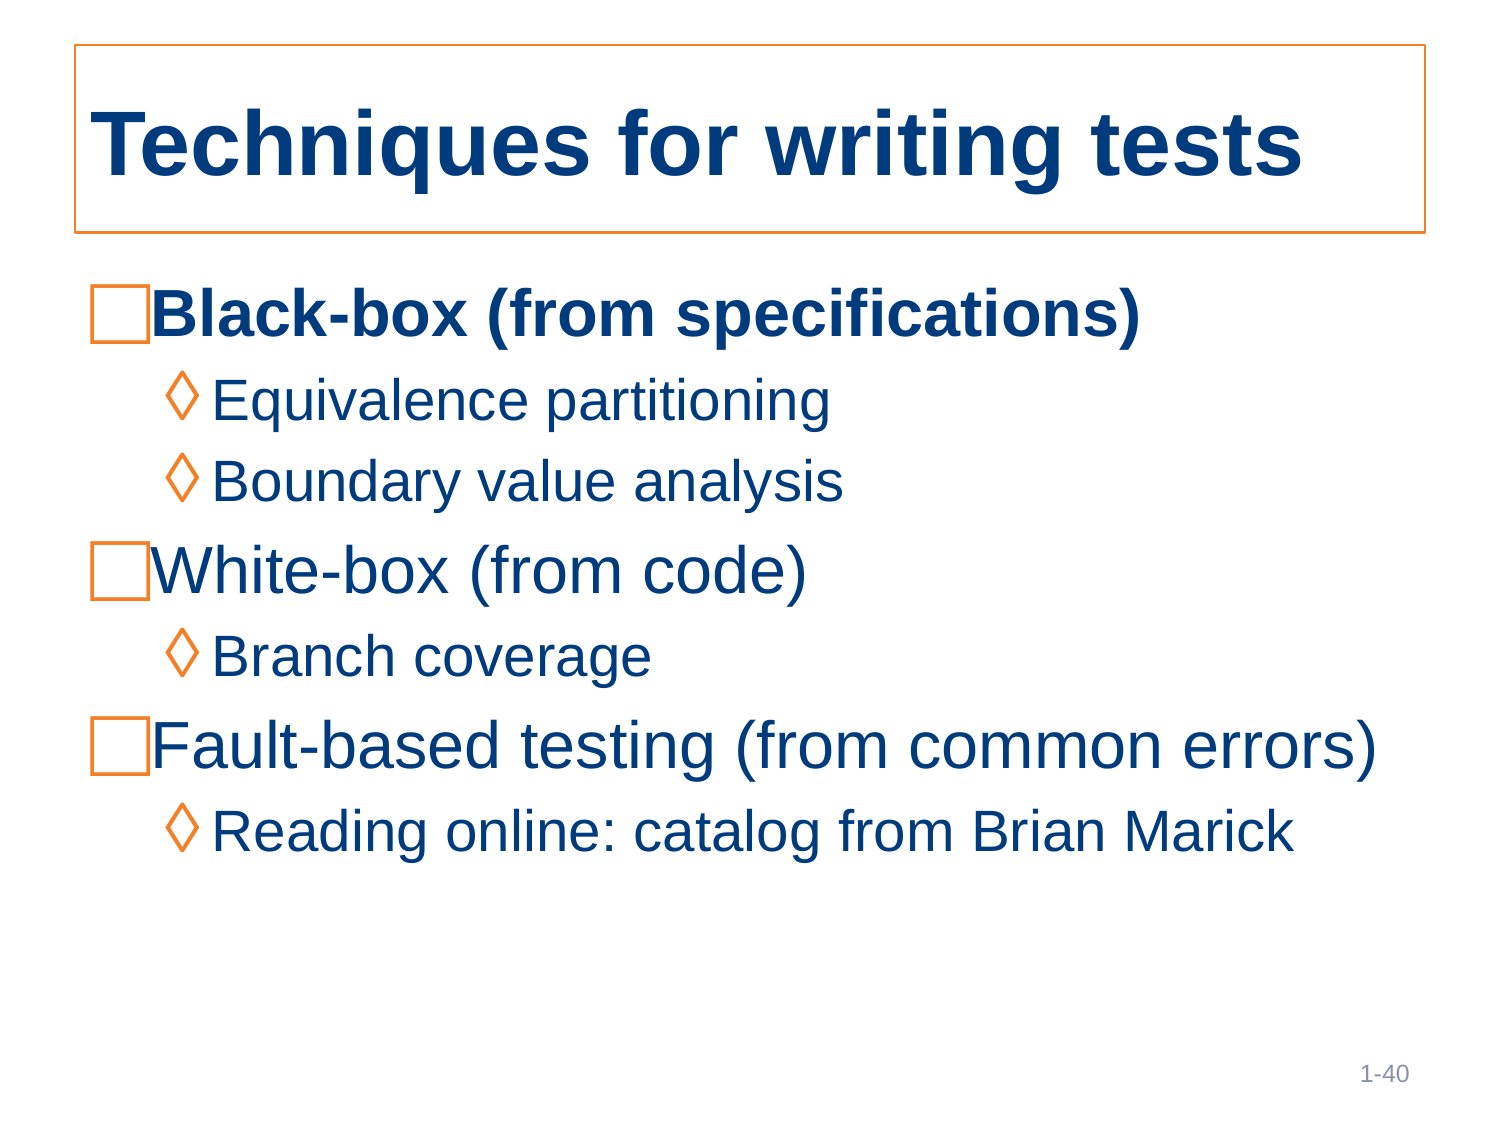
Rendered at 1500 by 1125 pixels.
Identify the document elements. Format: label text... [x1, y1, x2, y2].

title Techniques for writing tests [74, 44, 1426, 234]
list Black-box (from specifications) Equivalence partitioning Boundary value analysis White-box (from code) Branch coverage Fault-based testing (from common errors) Reading online: catalog from Brian Marick [75, 262, 1425, 1038]
slide_number 40 [1074, 1042, 1425, 1103]
